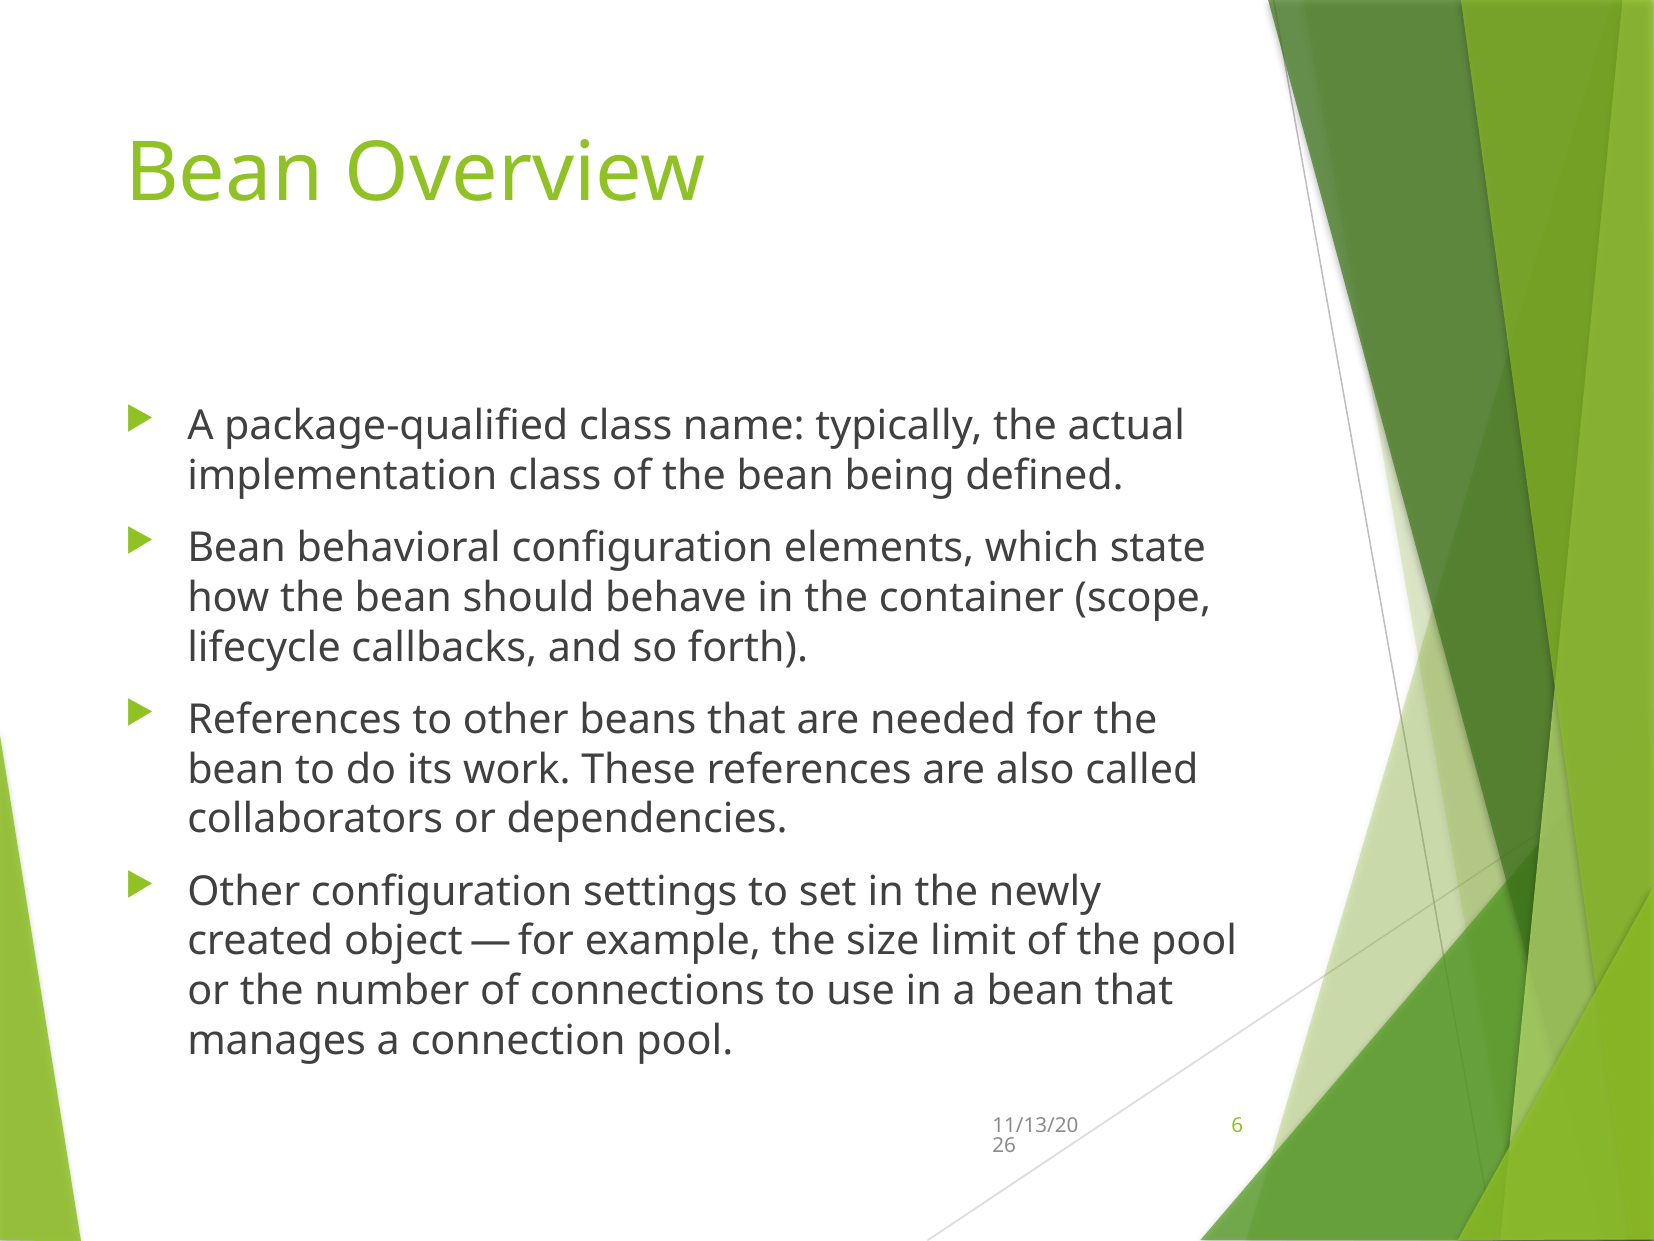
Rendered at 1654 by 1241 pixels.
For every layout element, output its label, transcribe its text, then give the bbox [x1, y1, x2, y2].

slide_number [977, 1092, 1102, 1159]
slide_number 6 [1165, 1092, 1259, 1159]
title Bean Overview [110, 110, 1259, 350]
list A package-qualified class name: typically, the actual implementation class of the bean being defined. Bean behavioral configuration elements, which state how the bean should behave in the container (scope, lifecycle callbacks, and so forth). References to other beans that are needed for the bean to do its work. These references are also called collaborators or dependencies. Other configuration settings to set in the newly created object — for example, the size limit of the pool or the number of connections to use in a bean that manages a connection pool. [110, 390, 1259, 1093]
